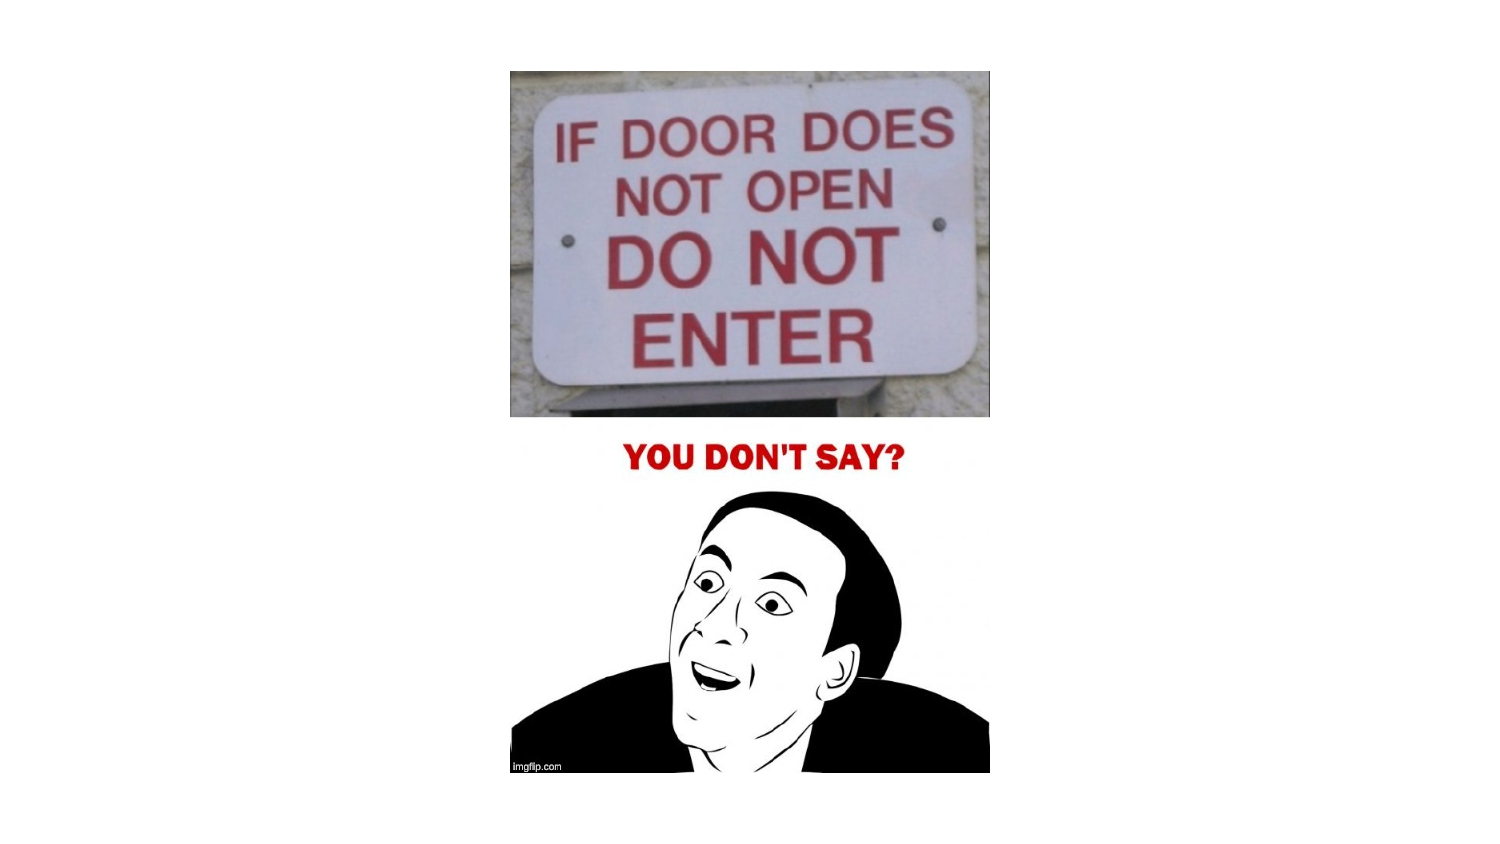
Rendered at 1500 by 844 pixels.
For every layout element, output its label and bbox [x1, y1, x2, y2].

picture [509, 70, 991, 773]
